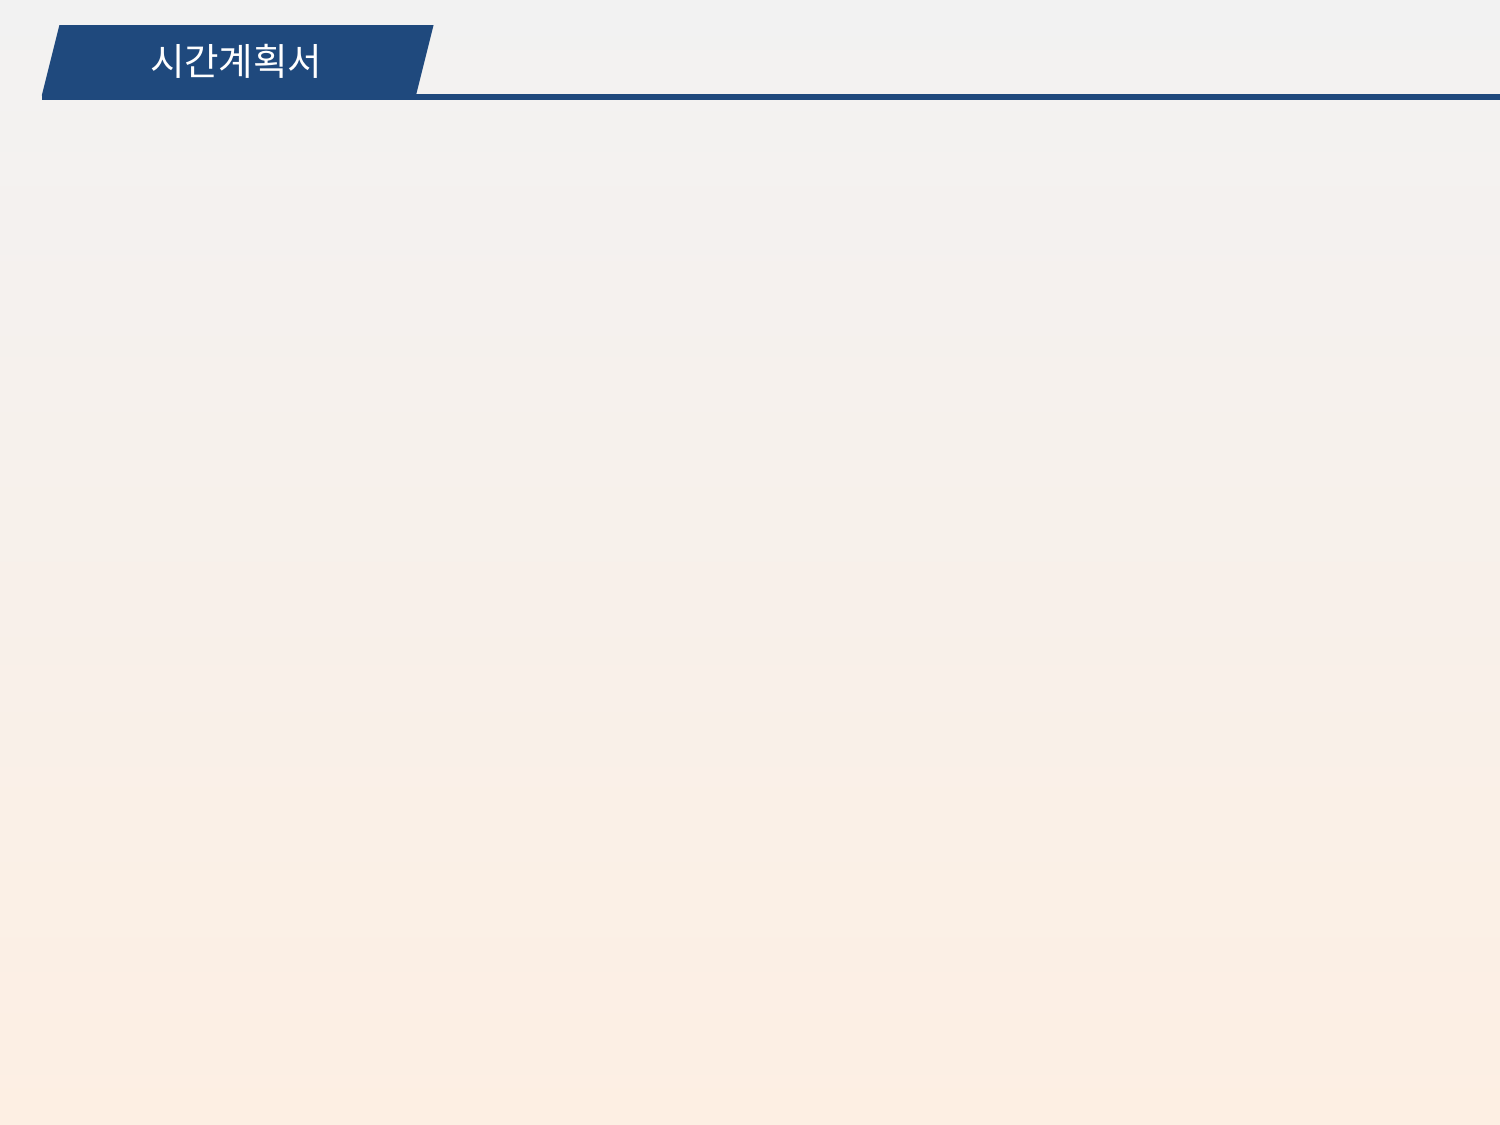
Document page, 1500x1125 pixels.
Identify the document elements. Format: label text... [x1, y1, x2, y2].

text_box [422, 25, 434, 72]
text_box [41, 62, 50, 96]
text_box 시간계획서 [50, 19, 422, 96]
